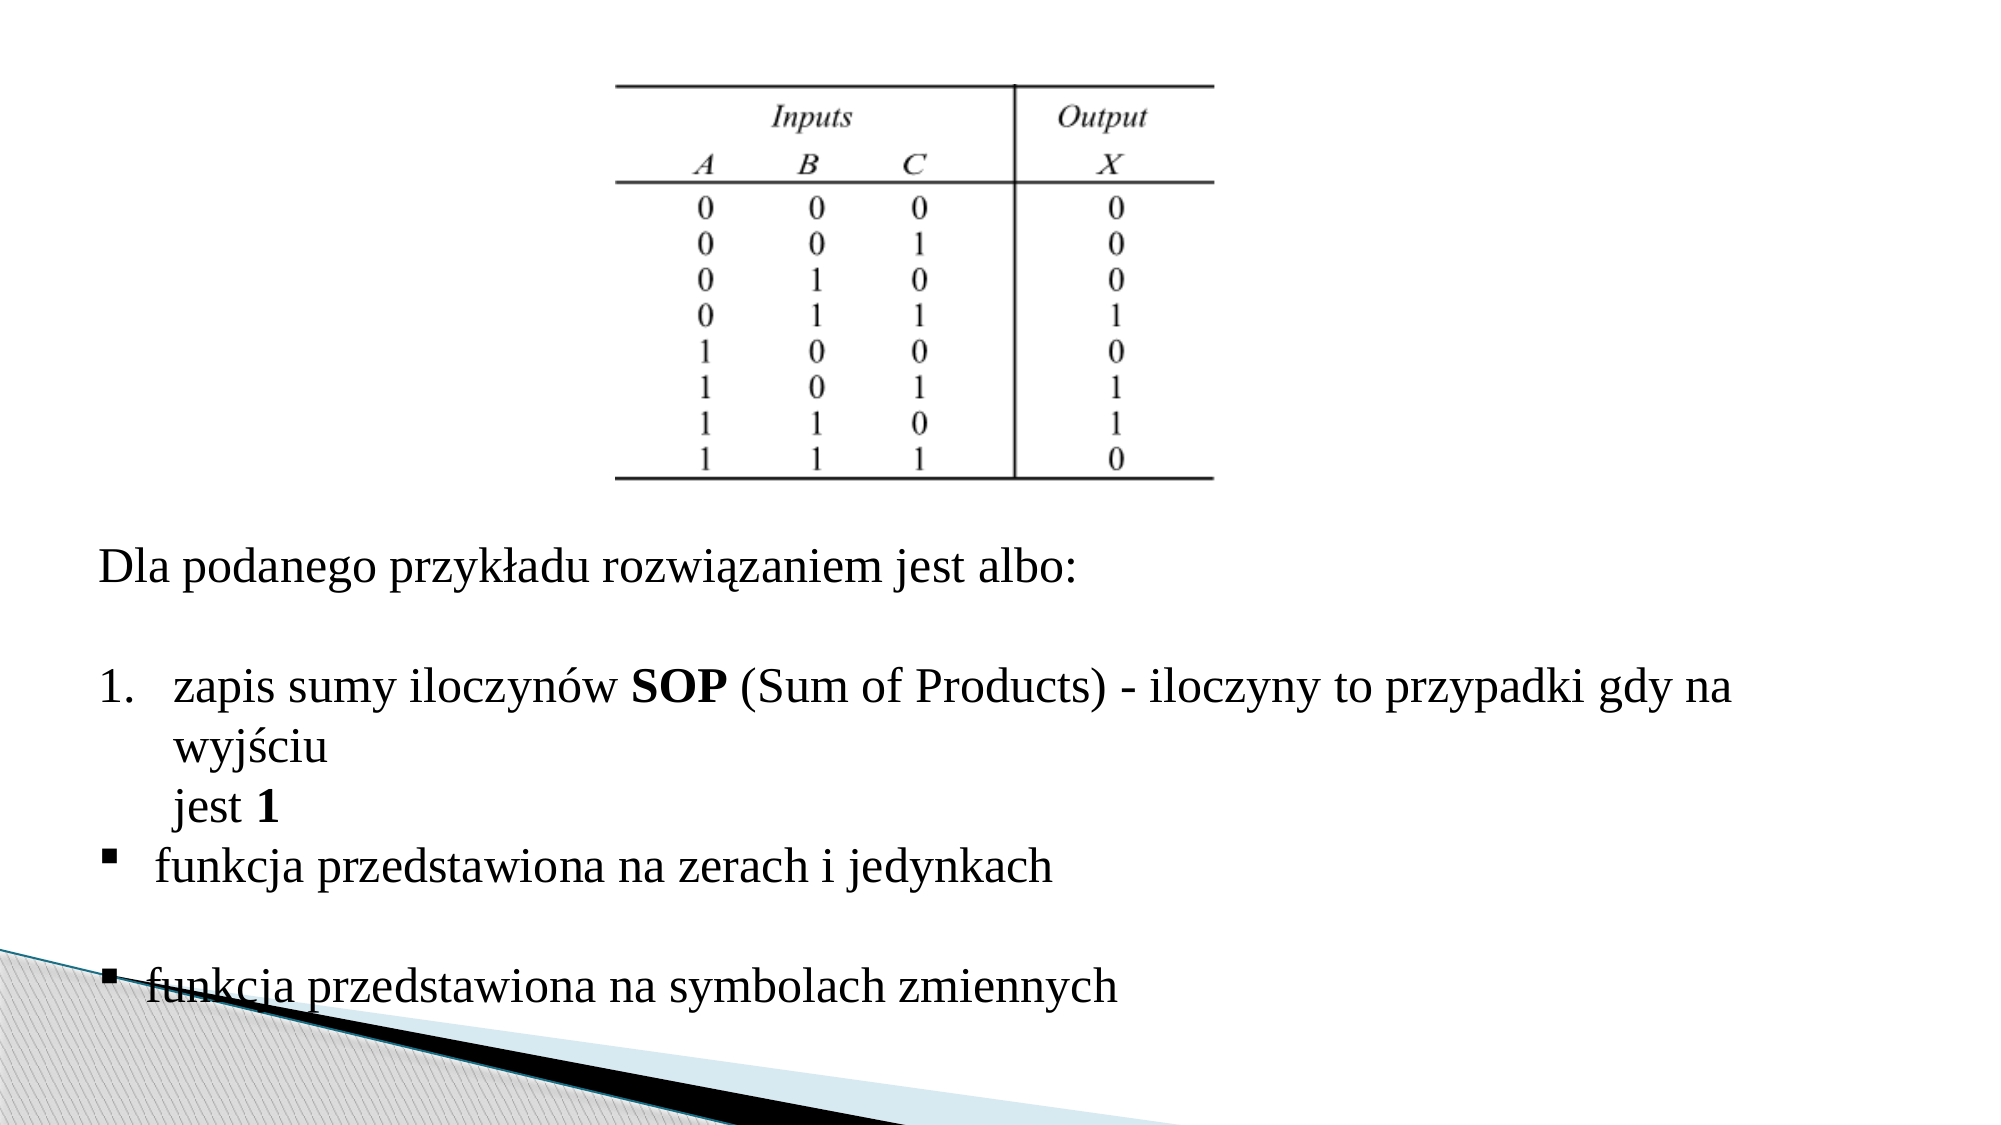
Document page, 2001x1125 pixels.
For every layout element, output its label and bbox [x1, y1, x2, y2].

picture [614, 84, 1218, 489]
